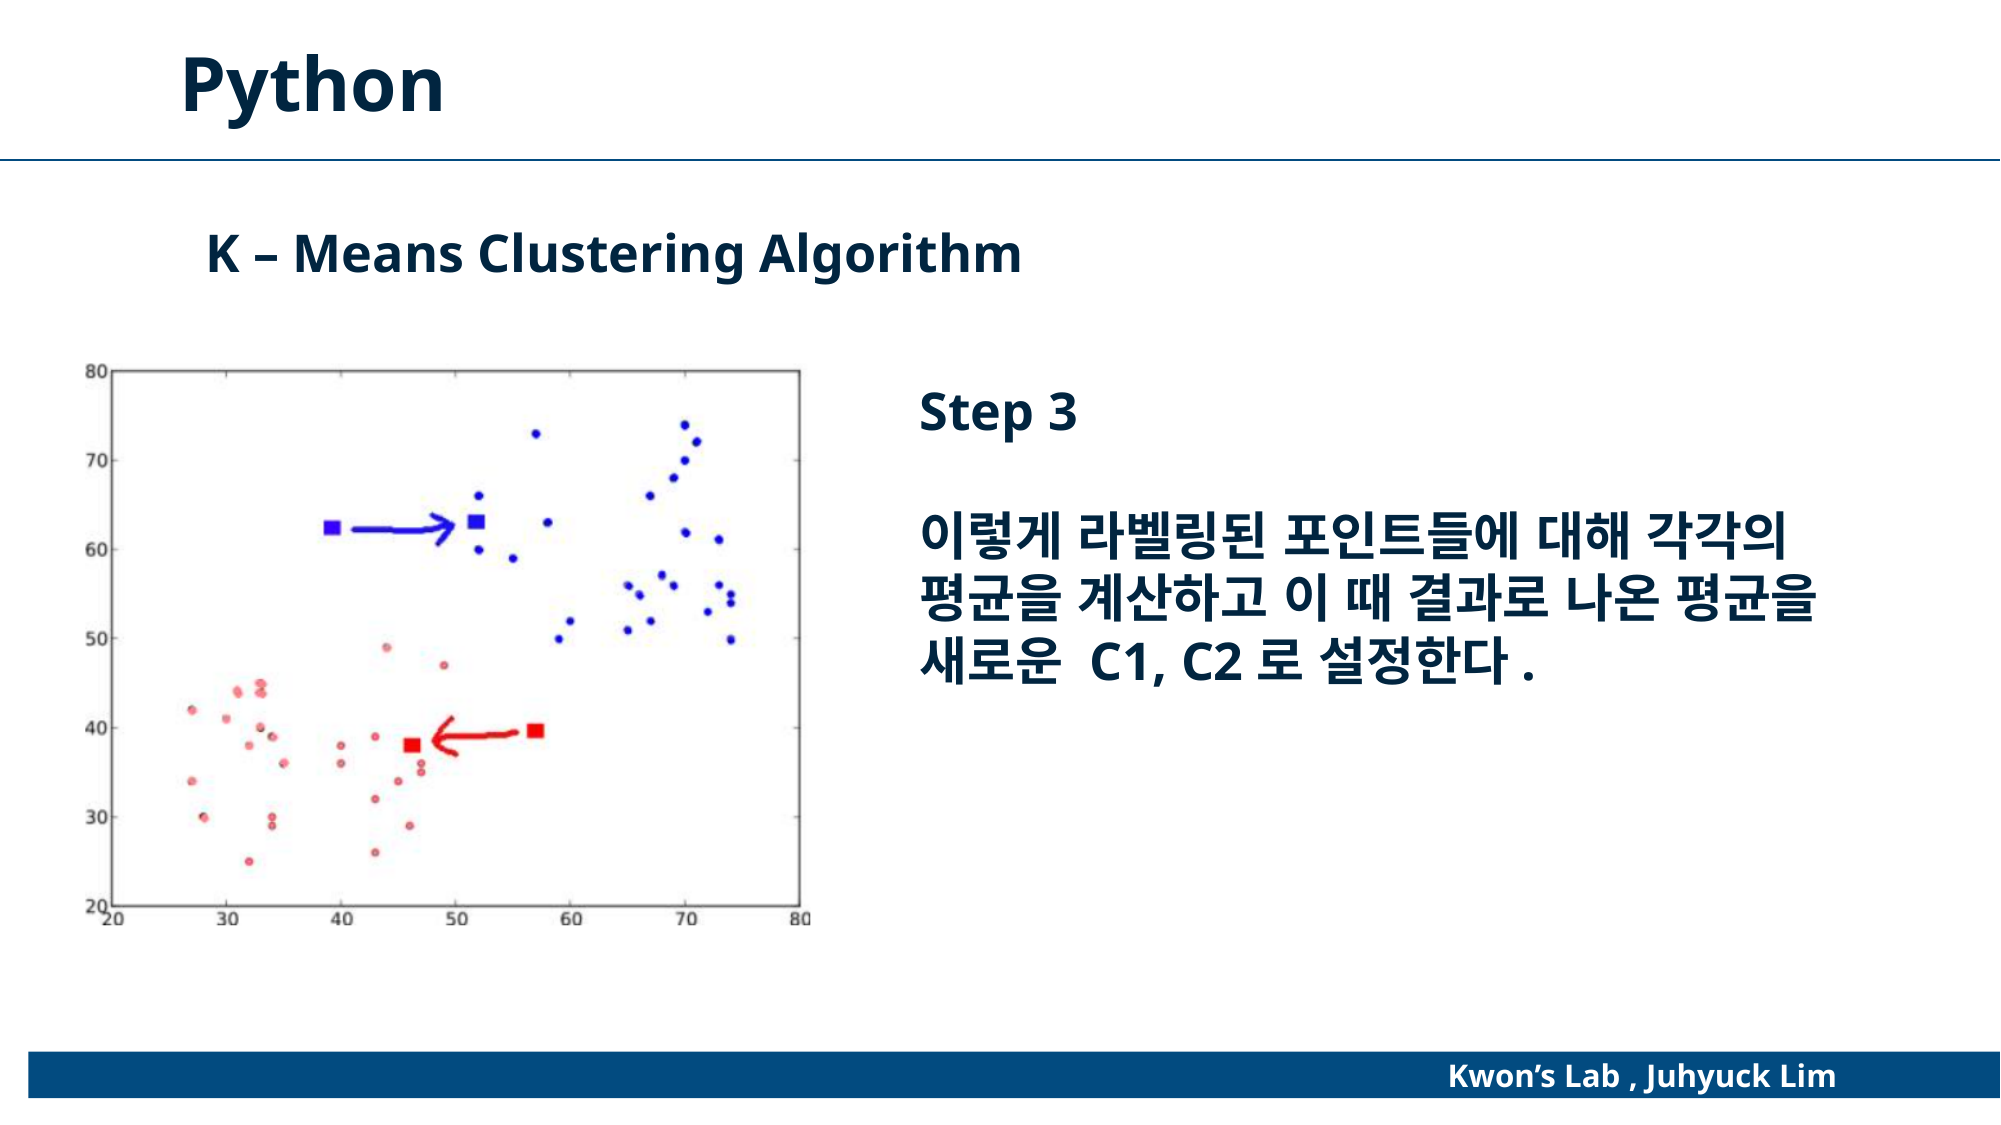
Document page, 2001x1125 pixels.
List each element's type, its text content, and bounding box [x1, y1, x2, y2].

text_box [1931, 1053, 2000, 1097]
text_box Python [164, 28, 783, 134]
text_box Kwon’s Lab , Juhyuck Lim [1354, 1048, 1931, 1101]
text_box K – Means Clustering Algorithm [190, 212, 1800, 353]
picture [43, 343, 858, 955]
text_box Step 3 이렇게 라벨링된 포인트들에 대해 각각의 평균을 계산하고 이 때 결과로 나온 평균을 새로운 C1, C2로 설정한다. [905, 370, 1957, 761]
